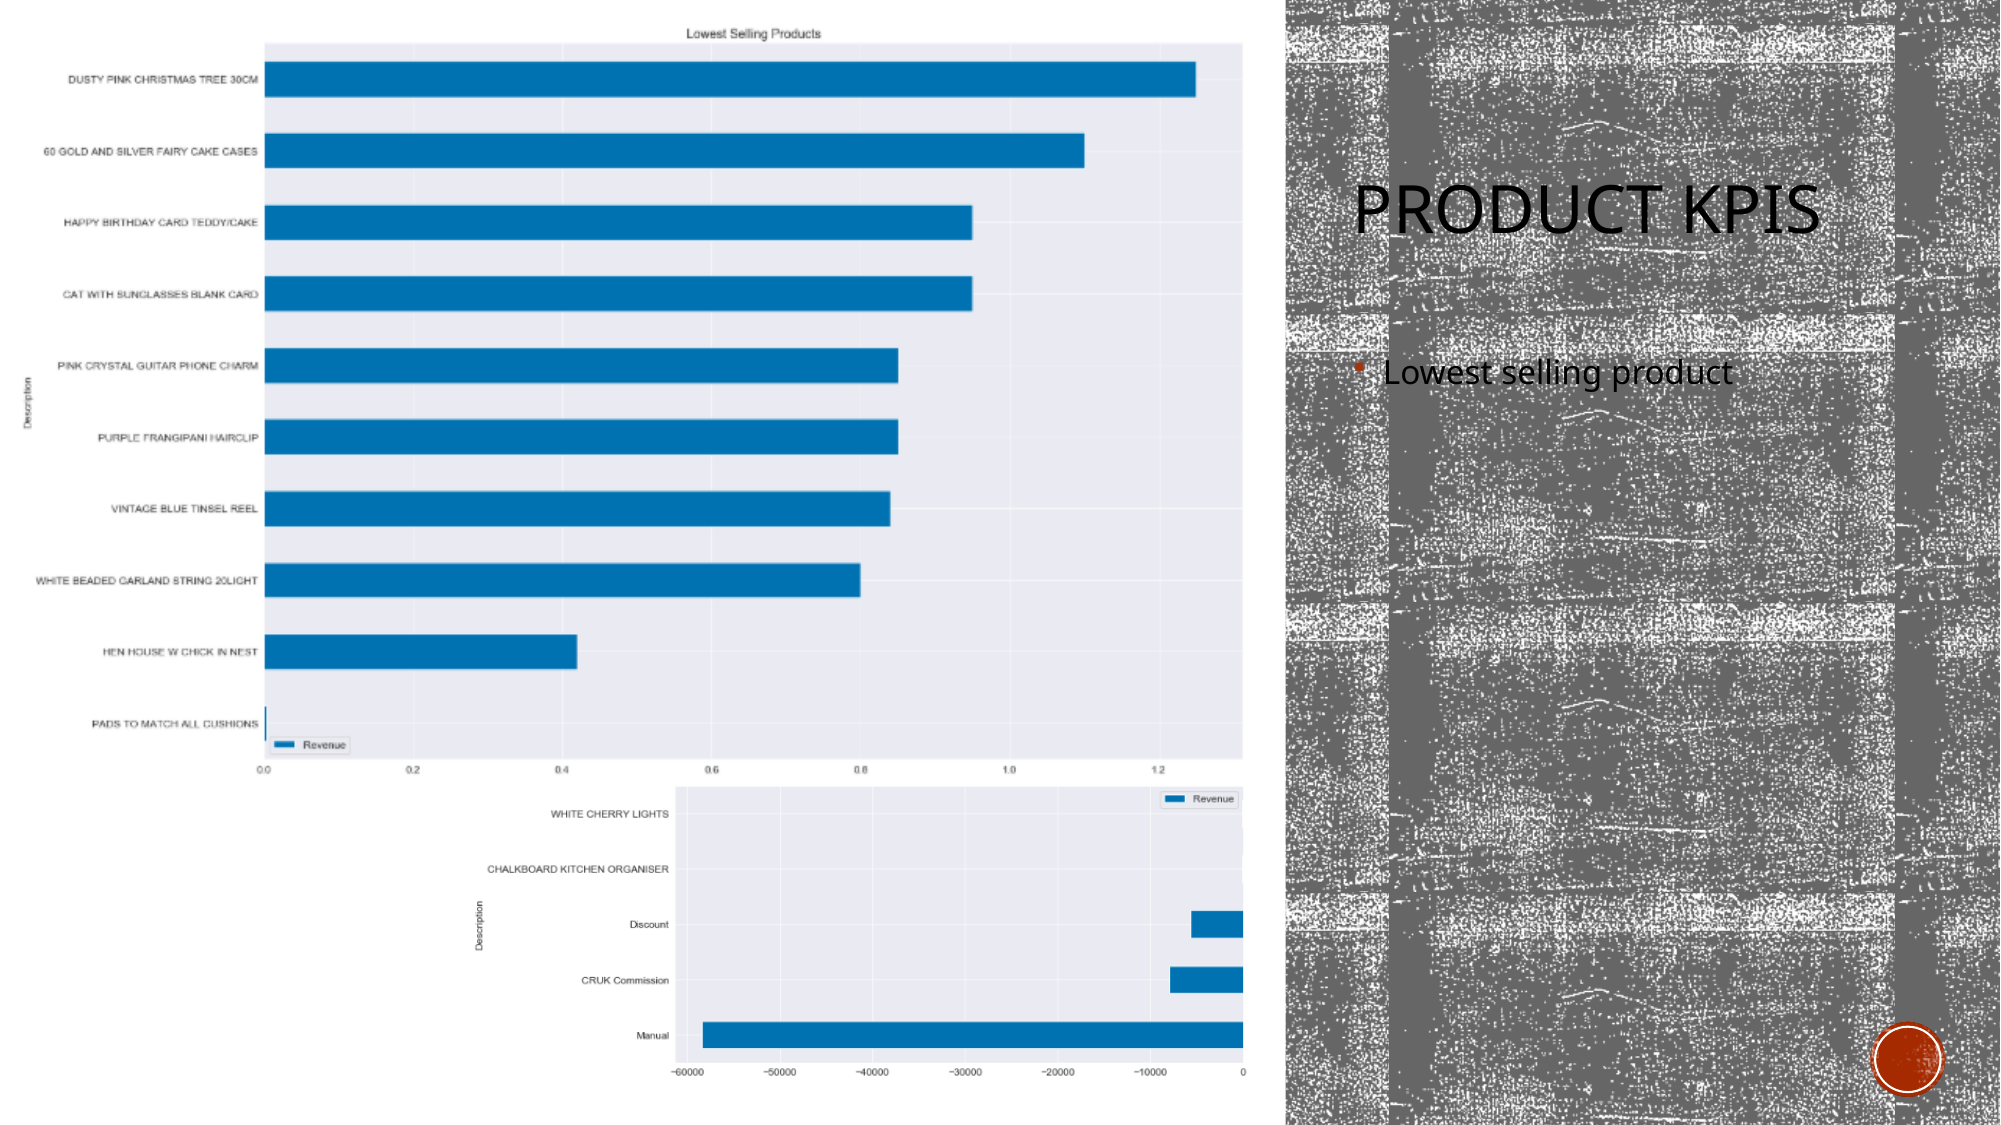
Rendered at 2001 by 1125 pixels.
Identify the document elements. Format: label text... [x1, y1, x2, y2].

text_box Product KPIs [1338, 79, 1920, 344]
picture [10, 26, 1260, 785]
picture [458, 785, 1258, 1099]
list Lowest selling product [1338, 348, 1920, 1013]
text_box [1284, 0, 2000, 1125]
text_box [1872, 1024, 1944, 1096]
